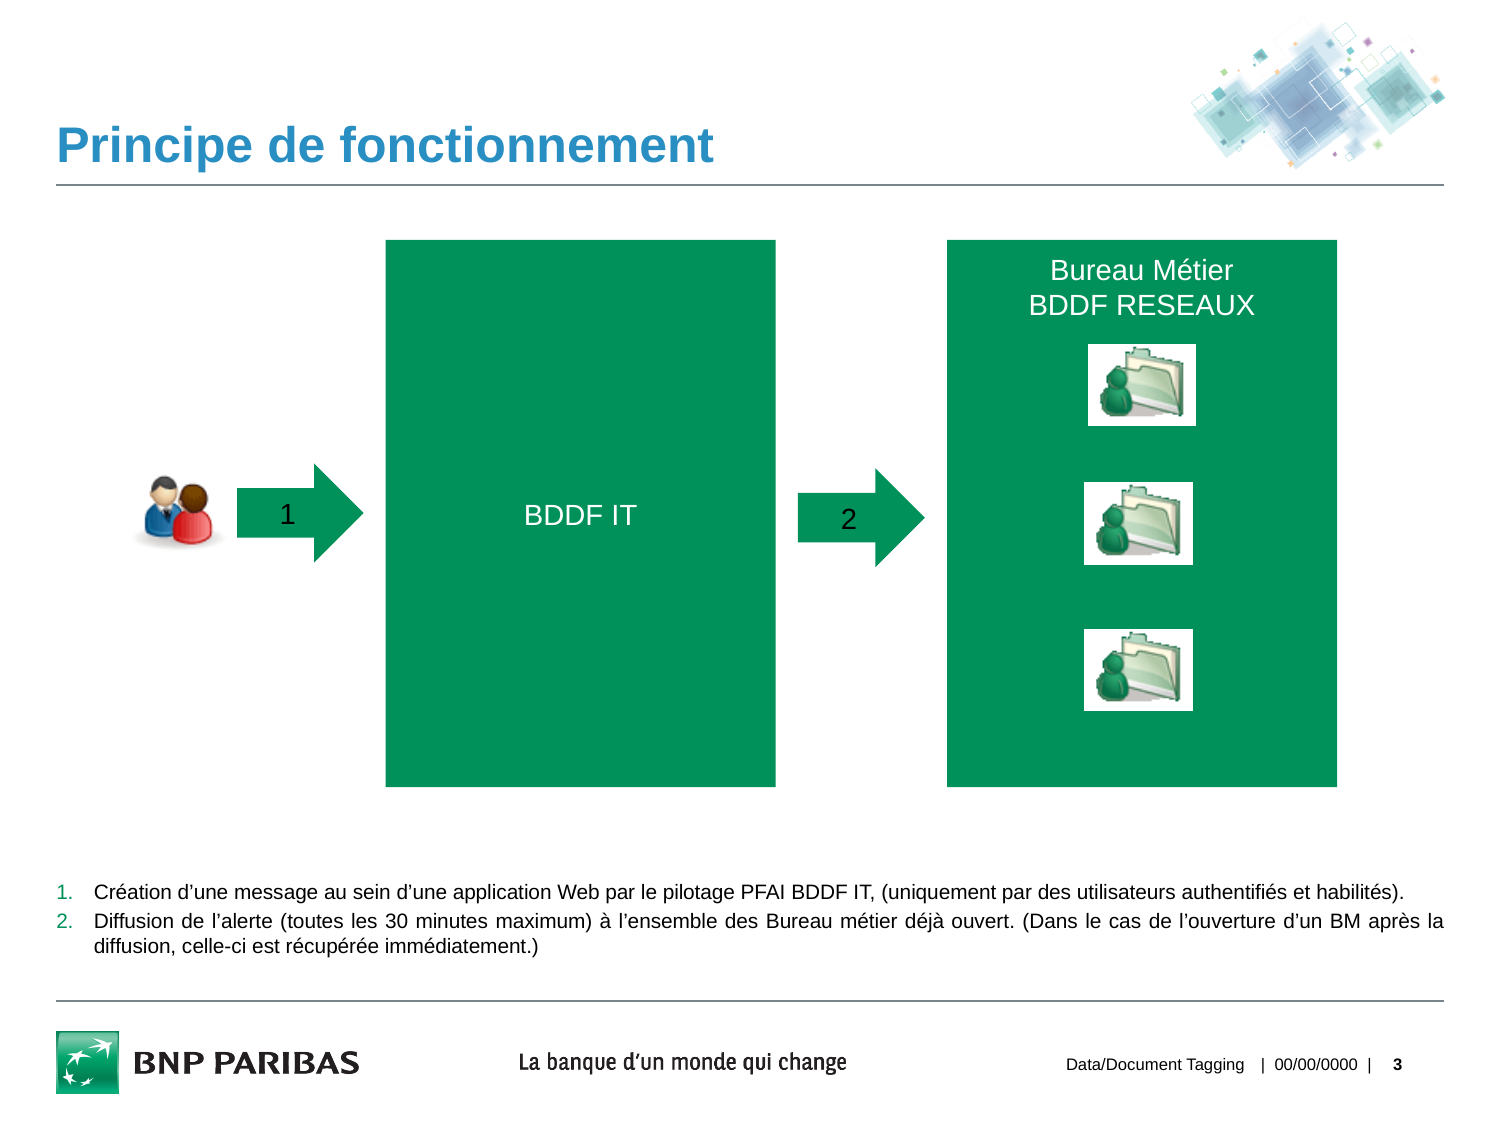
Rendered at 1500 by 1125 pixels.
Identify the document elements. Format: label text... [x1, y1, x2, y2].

picture [1183, 7, 1452, 192]
picture [1084, 629, 1193, 711]
text_box BDDF IT [384, 238, 778, 789]
text_box 2 [795, 466, 928, 570]
picture [520, 1052, 846, 1075]
text_box Bureau Métier BDDF RESEAUX [945, 238, 1339, 789]
picture [1084, 482, 1193, 565]
title Principe de fonctionnement [56, 37, 1238, 185]
footer Data/Document Tagging [918, 1048, 1250, 1079]
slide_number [1258, 1048, 1372, 1079]
text_box 1 [242, 461, 366, 565]
picture [120, 466, 237, 559]
slide_number 3 [1372, 1048, 1403, 1079]
picture [1087, 344, 1197, 427]
picture [56, 1031, 359, 1094]
list Création d’une message au sein d’une application Web par le pilotage PFAI BDDF IT, (uniquement par des utilisateurs authentifiés et habilités). Diffusion de l’alerte (toutes les 30 minutes maximum) à l’ensemble des Bureau métier déjà ouvert. (Dans le cas de l’ouverture d’un BM après la diffusion, celle-ci est récupérée immédiatement.) [56, 197, 1444, 976]
